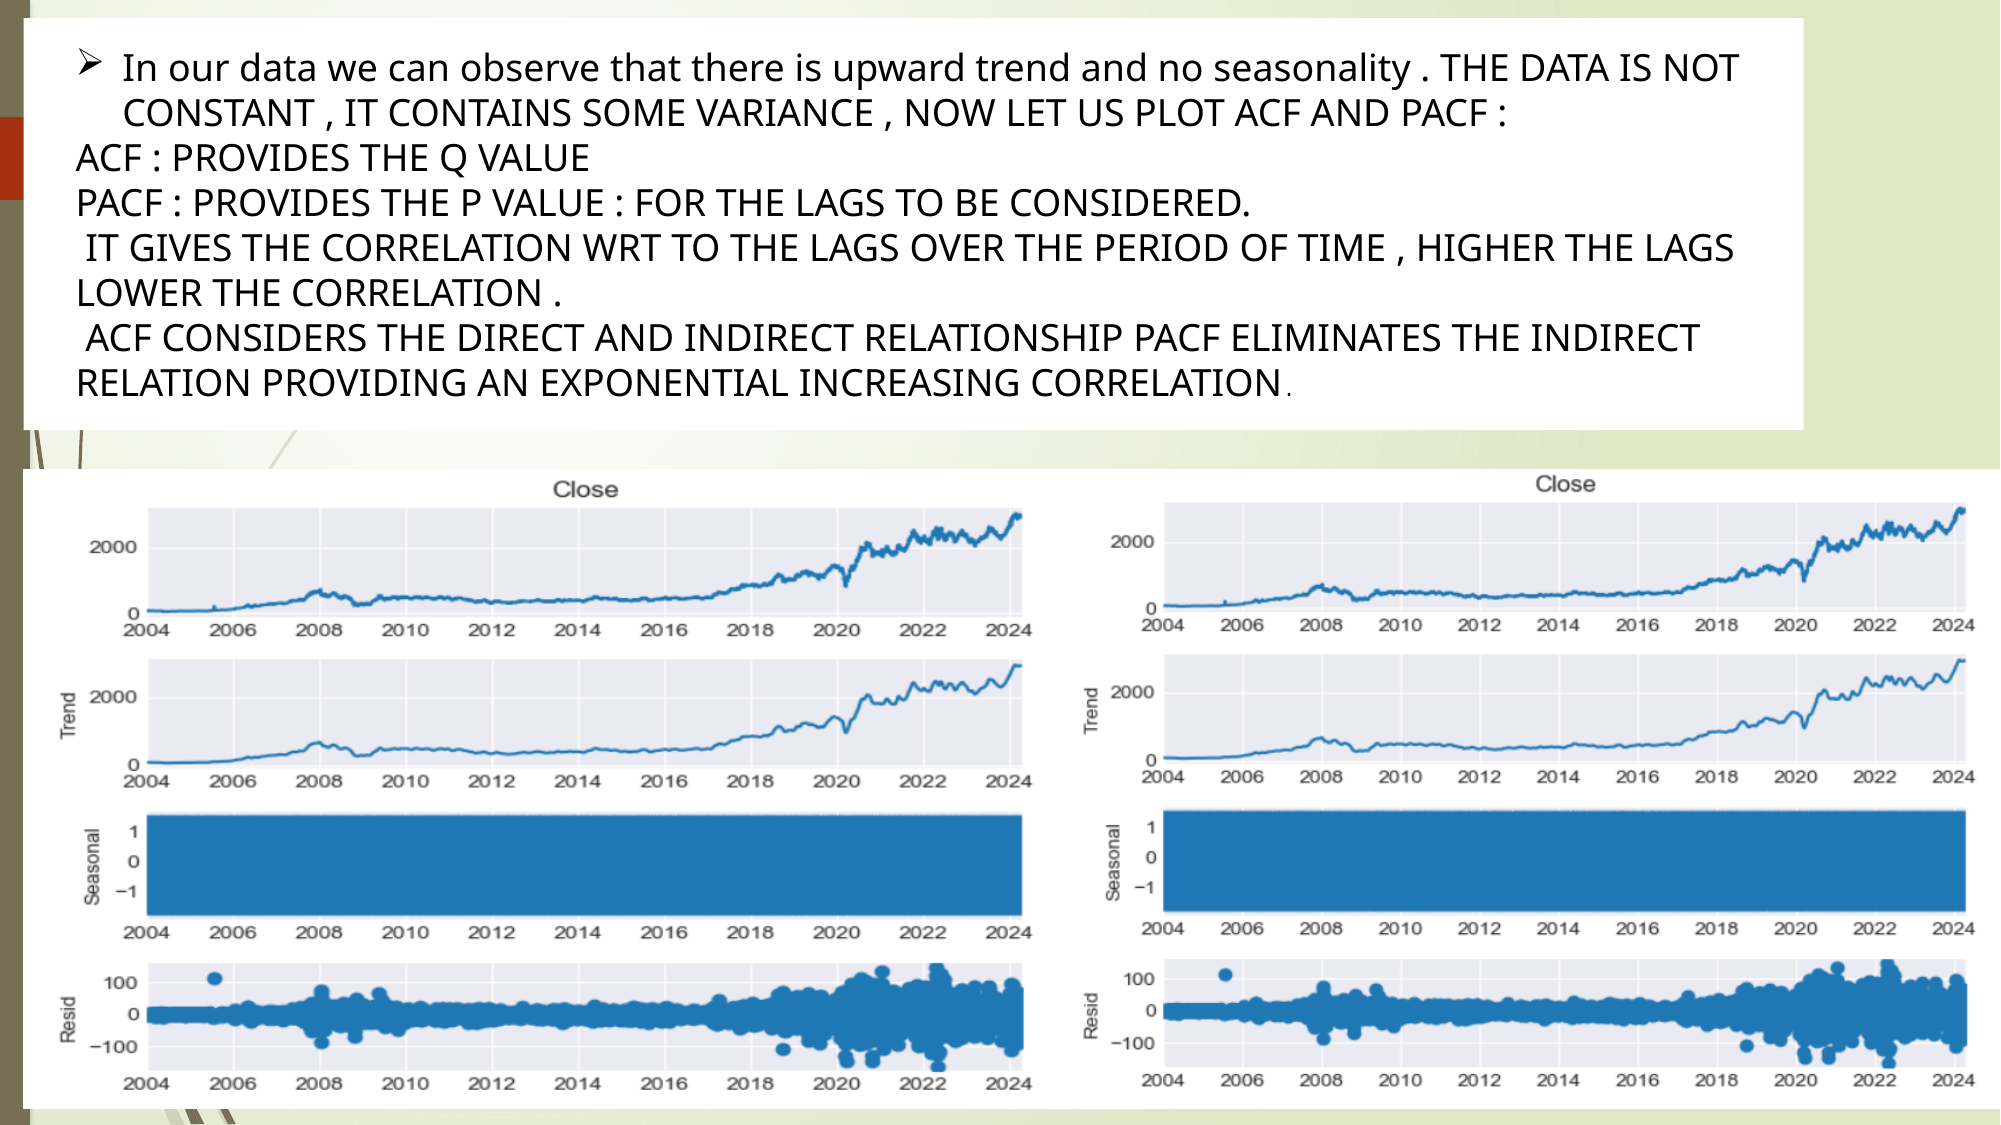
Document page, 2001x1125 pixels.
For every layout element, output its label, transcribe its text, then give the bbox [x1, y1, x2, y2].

picture [23, 469, 2000, 1110]
text_box In our data we can observe that there is upward trend and no seasonality . THE DATA IS NOT CONSTANT , IT CONTAINS SOME VARIANCE , NOW LET US PLOT ACF AND PACF : ACF : PROVIDES THE Q VALUE PACF : PROVIDES THE P VALUE : FOR THE LAGS TO BE CONSIDERED. IT GIVES THE CORRELATION WRT TO THE LAGS OVER THE PERIOD OF TIME , HIGHER THE LAGS LOWER THE CORRELATION . ACF CONSIDERS THE DIRECT AND INDIRECT RELATIONSHIP PACF ELIMINATES THE INDIRECT RELATION PROVIDING AN EXPONENTIAL INCREASING CORRELATION. [23, 18, 1804, 431]
